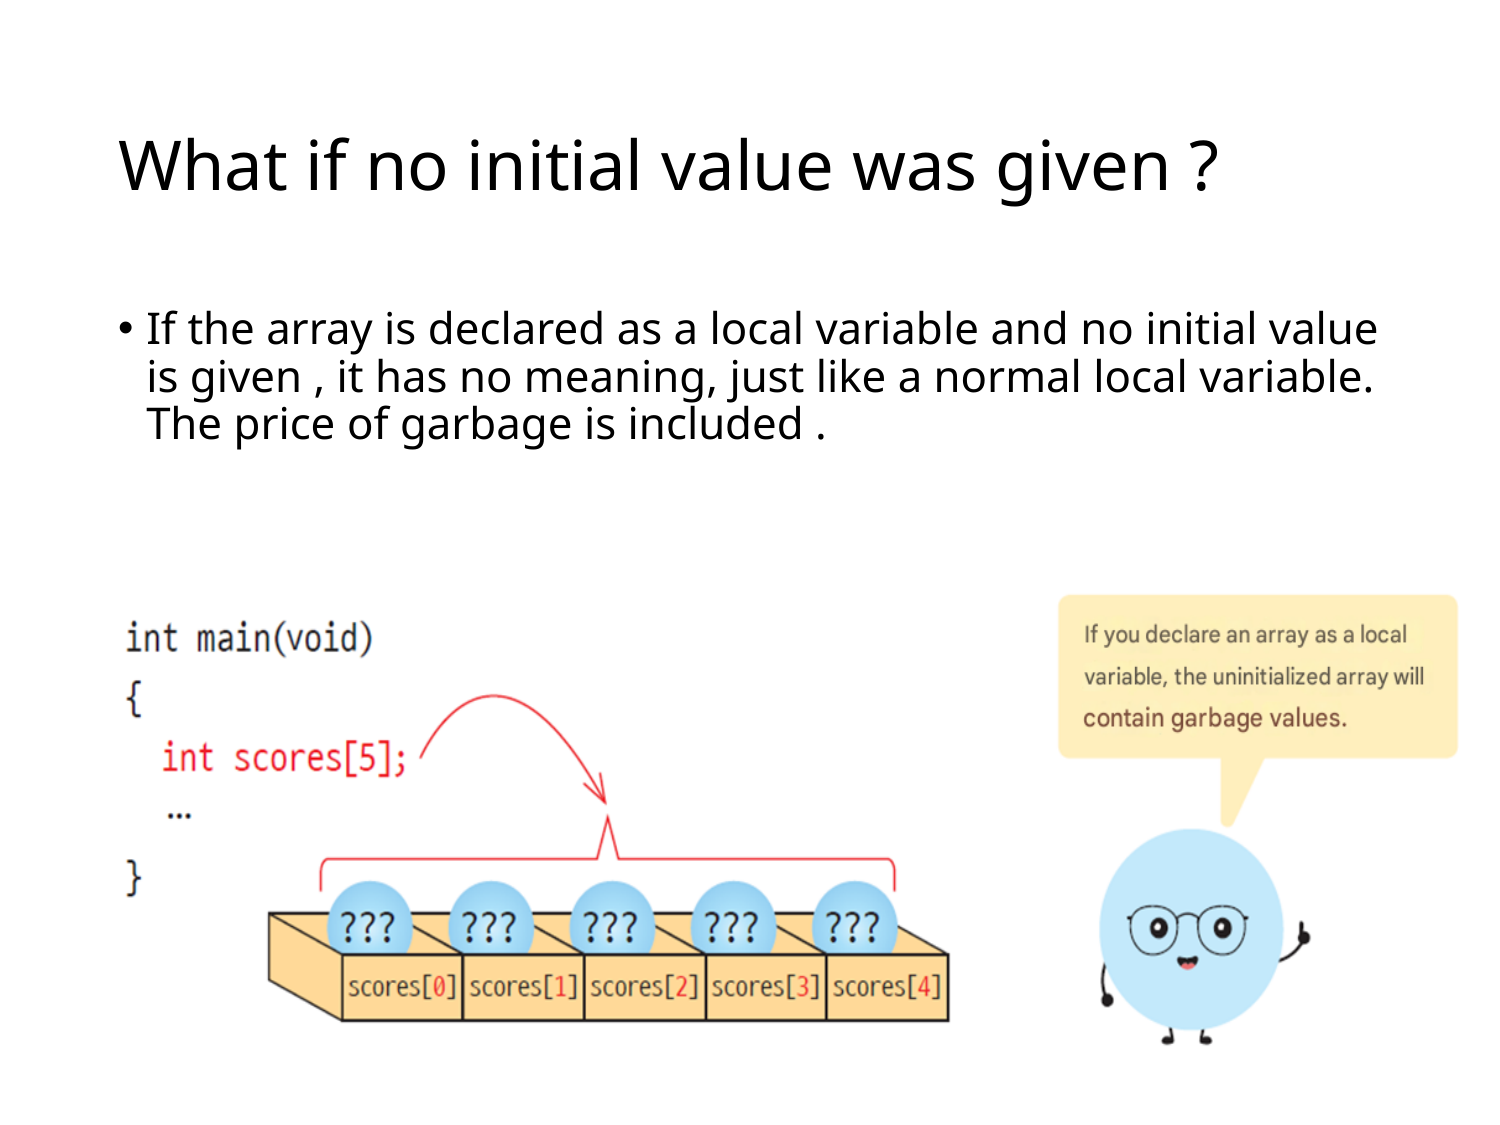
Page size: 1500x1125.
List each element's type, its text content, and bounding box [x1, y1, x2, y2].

picture [89, 549, 1459, 1082]
title What if no initial value was given ? [103, 59, 1397, 278]
list If the array is declared as a local variable and no initial value is given , it has no meaning, just like a normal local variable. The price of garbage is included . [103, 299, 1397, 549]
